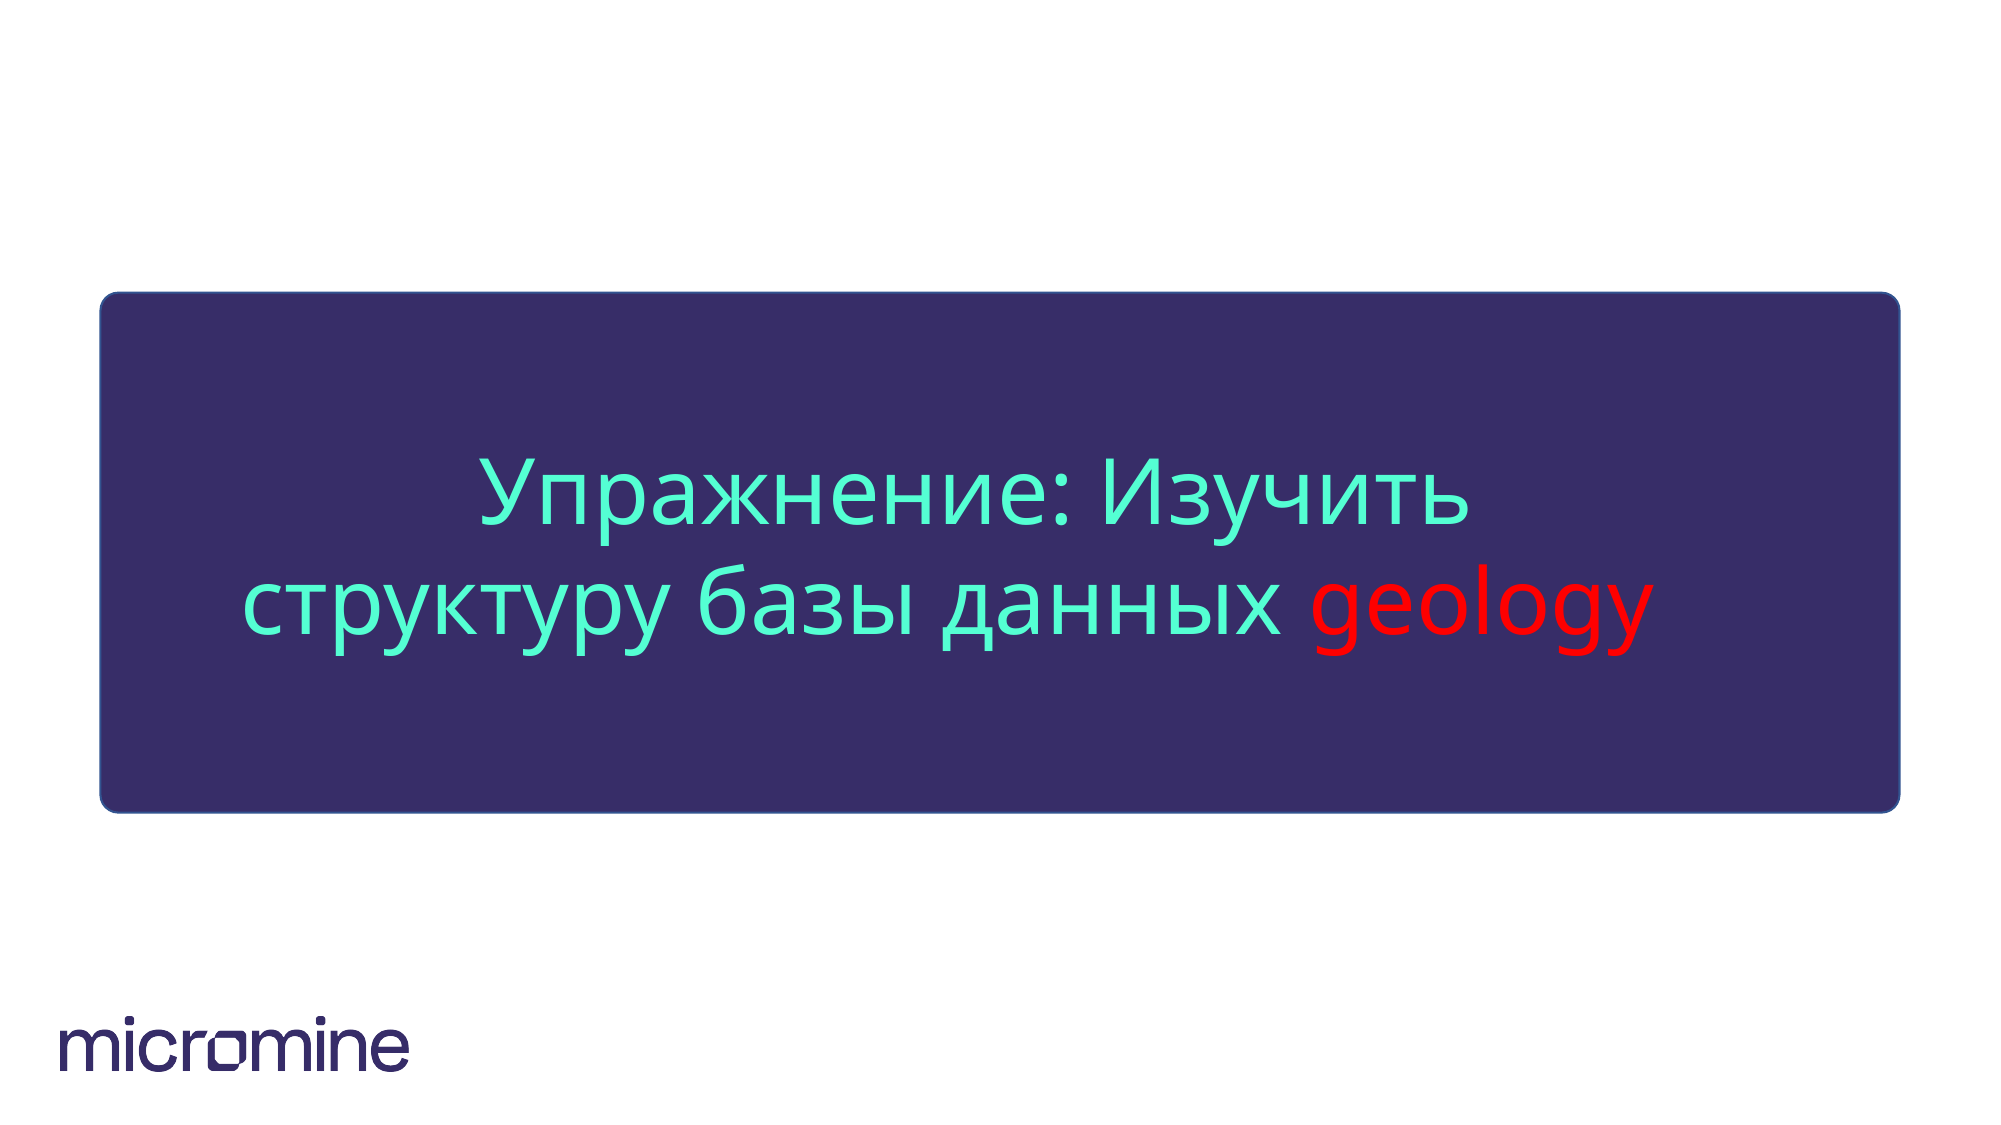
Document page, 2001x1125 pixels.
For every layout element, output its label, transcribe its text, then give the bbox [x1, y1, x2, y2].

picture [60, 1016, 409, 1072]
subtitle УУпражнение: Изучить структуру базы данных geology [189, 425, 1706, 592]
text_box [99, 291, 1901, 814]
